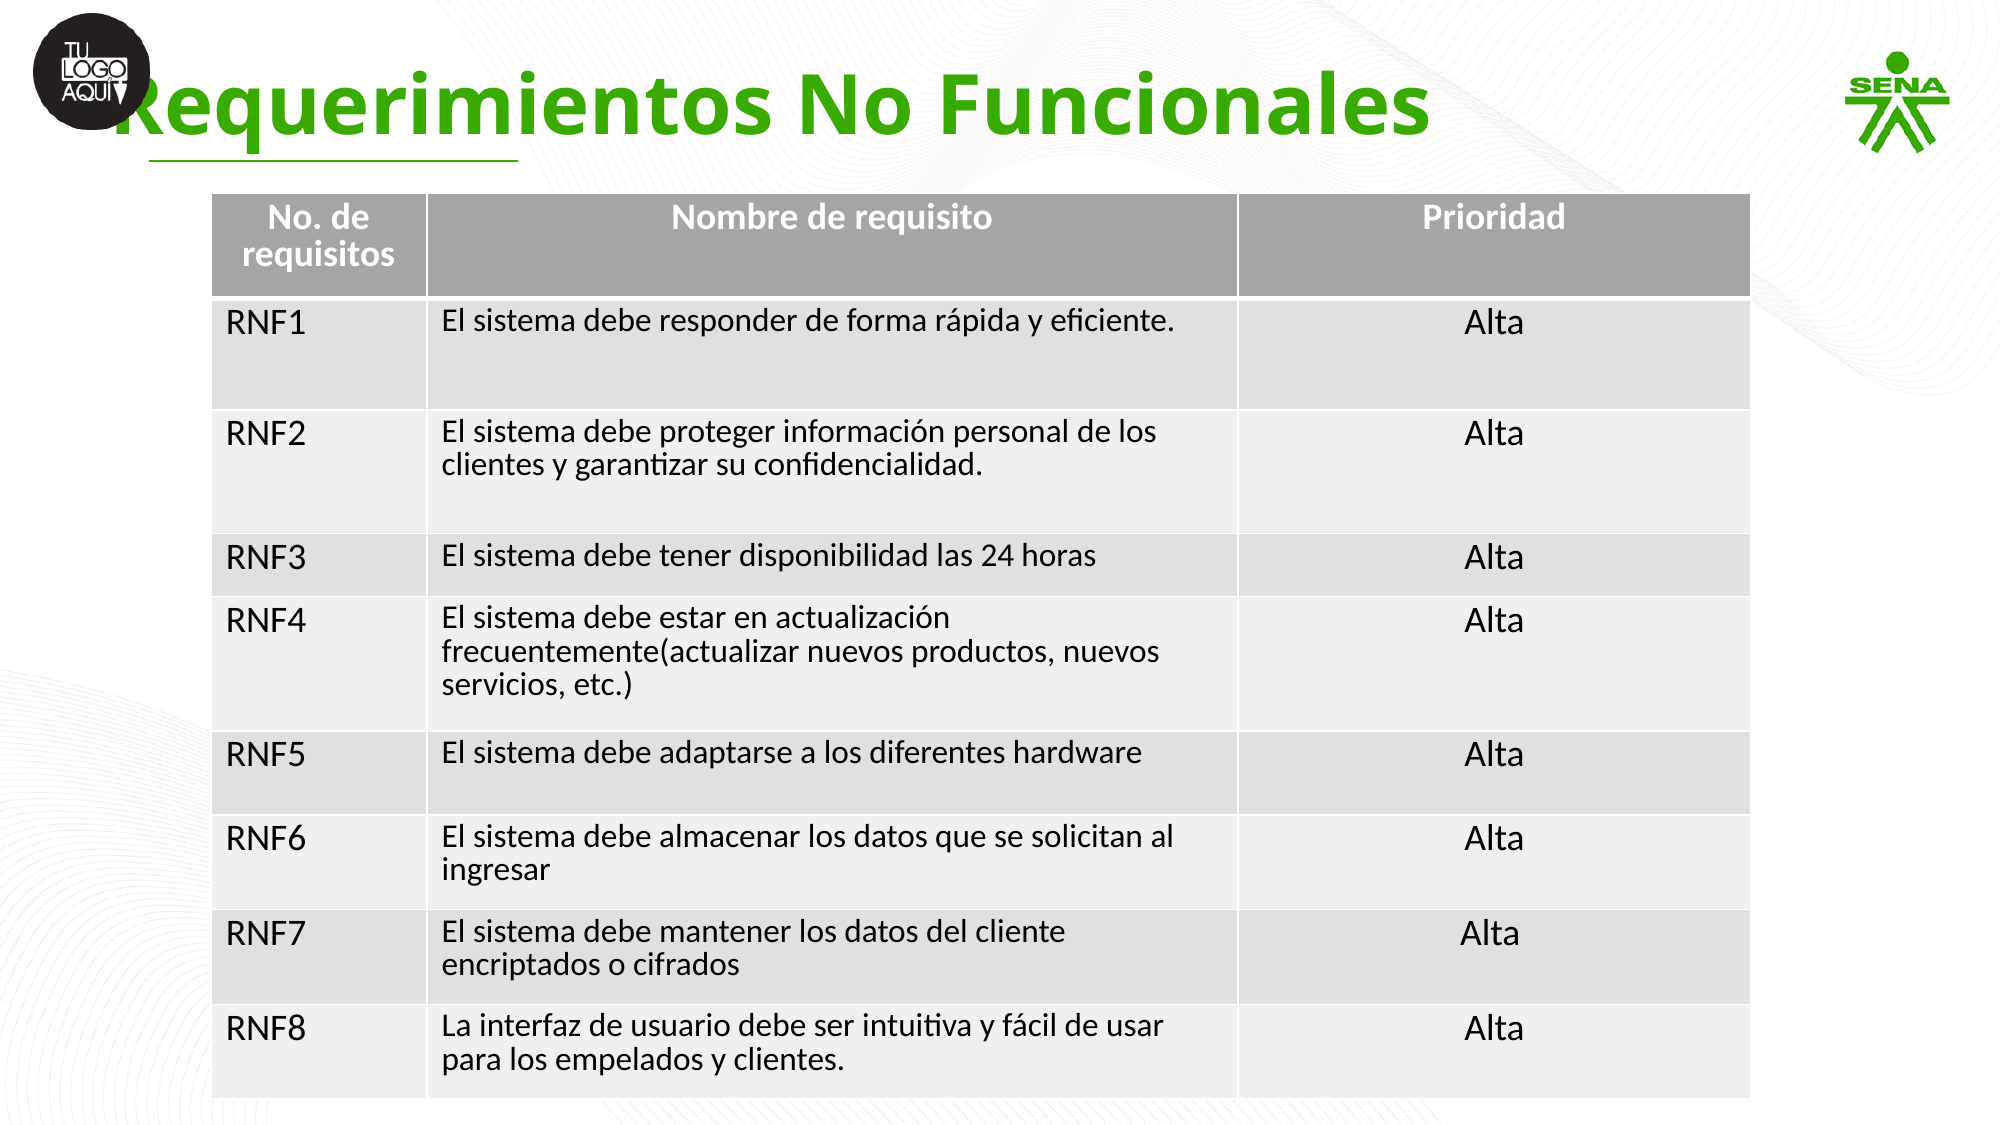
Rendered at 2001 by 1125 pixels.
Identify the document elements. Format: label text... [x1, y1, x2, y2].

table_cell El sistema debe adaptarse a los diferentes hardware [428, 732, 1237, 814]
table_cell El sistema debe mantener los datos del cliente encriptados o cifrados [428, 910, 1237, 1004]
table_cell El sistema debe proteger información personal de los clientes y garantizar su confidencialidad. [428, 411, 1237, 533]
table_cell Alta [1239, 597, 1750, 730]
table_cell RNF8 [212, 1005, 426, 1098]
table_cell Alta [1239, 816, 1750, 909]
table_cell Alta [1239, 732, 1750, 814]
table_header Prioridad [1239, 194, 1750, 296]
table_cell RNF6 [212, 816, 426, 909]
table_cell El sistema debe almacenar los datos que se solicitan al ingresar [428, 816, 1237, 909]
table_cell Alta [1239, 910, 1750, 1004]
table_cell RNF5 [212, 732, 426, 814]
table_header Nombre de requisito [428, 194, 1237, 296]
table_cell El sistema debe estar en actualización frecuentemente(actualizar nuevos productos, nuevos servicios, etc.) [428, 597, 1237, 730]
table_cell Alta [1239, 1005, 1750, 1098]
table_header No. de requisitos [212, 194, 426, 296]
table_cell El sistema debe tener disponibilidad las 24 horas [428, 534, 1237, 596]
table_cell RNF3 [212, 534, 426, 596]
table_cell RNF4 [212, 597, 426, 730]
table_cell Alta [1239, 411, 1750, 533]
table_cell La interfaz de usuario debe ser intuitiva y fácil de usar para los empelados y clientes. [428, 1005, 1237, 1098]
text_box Requerimientos No Funcionales [0, 35, 1783, 160]
table_cell Alta [1239, 534, 1750, 596]
table_cell El sistema debe responder de forma rápida y eficiente. [428, 301, 1237, 409]
picture [0, 0, 2001, 1125]
table_cell RNF1 [212, 301, 426, 409]
table_cell RNF2 [212, 411, 426, 533]
table_cell Alta [1239, 301, 1750, 409]
table_cell RNF7 [212, 910, 426, 1004]
